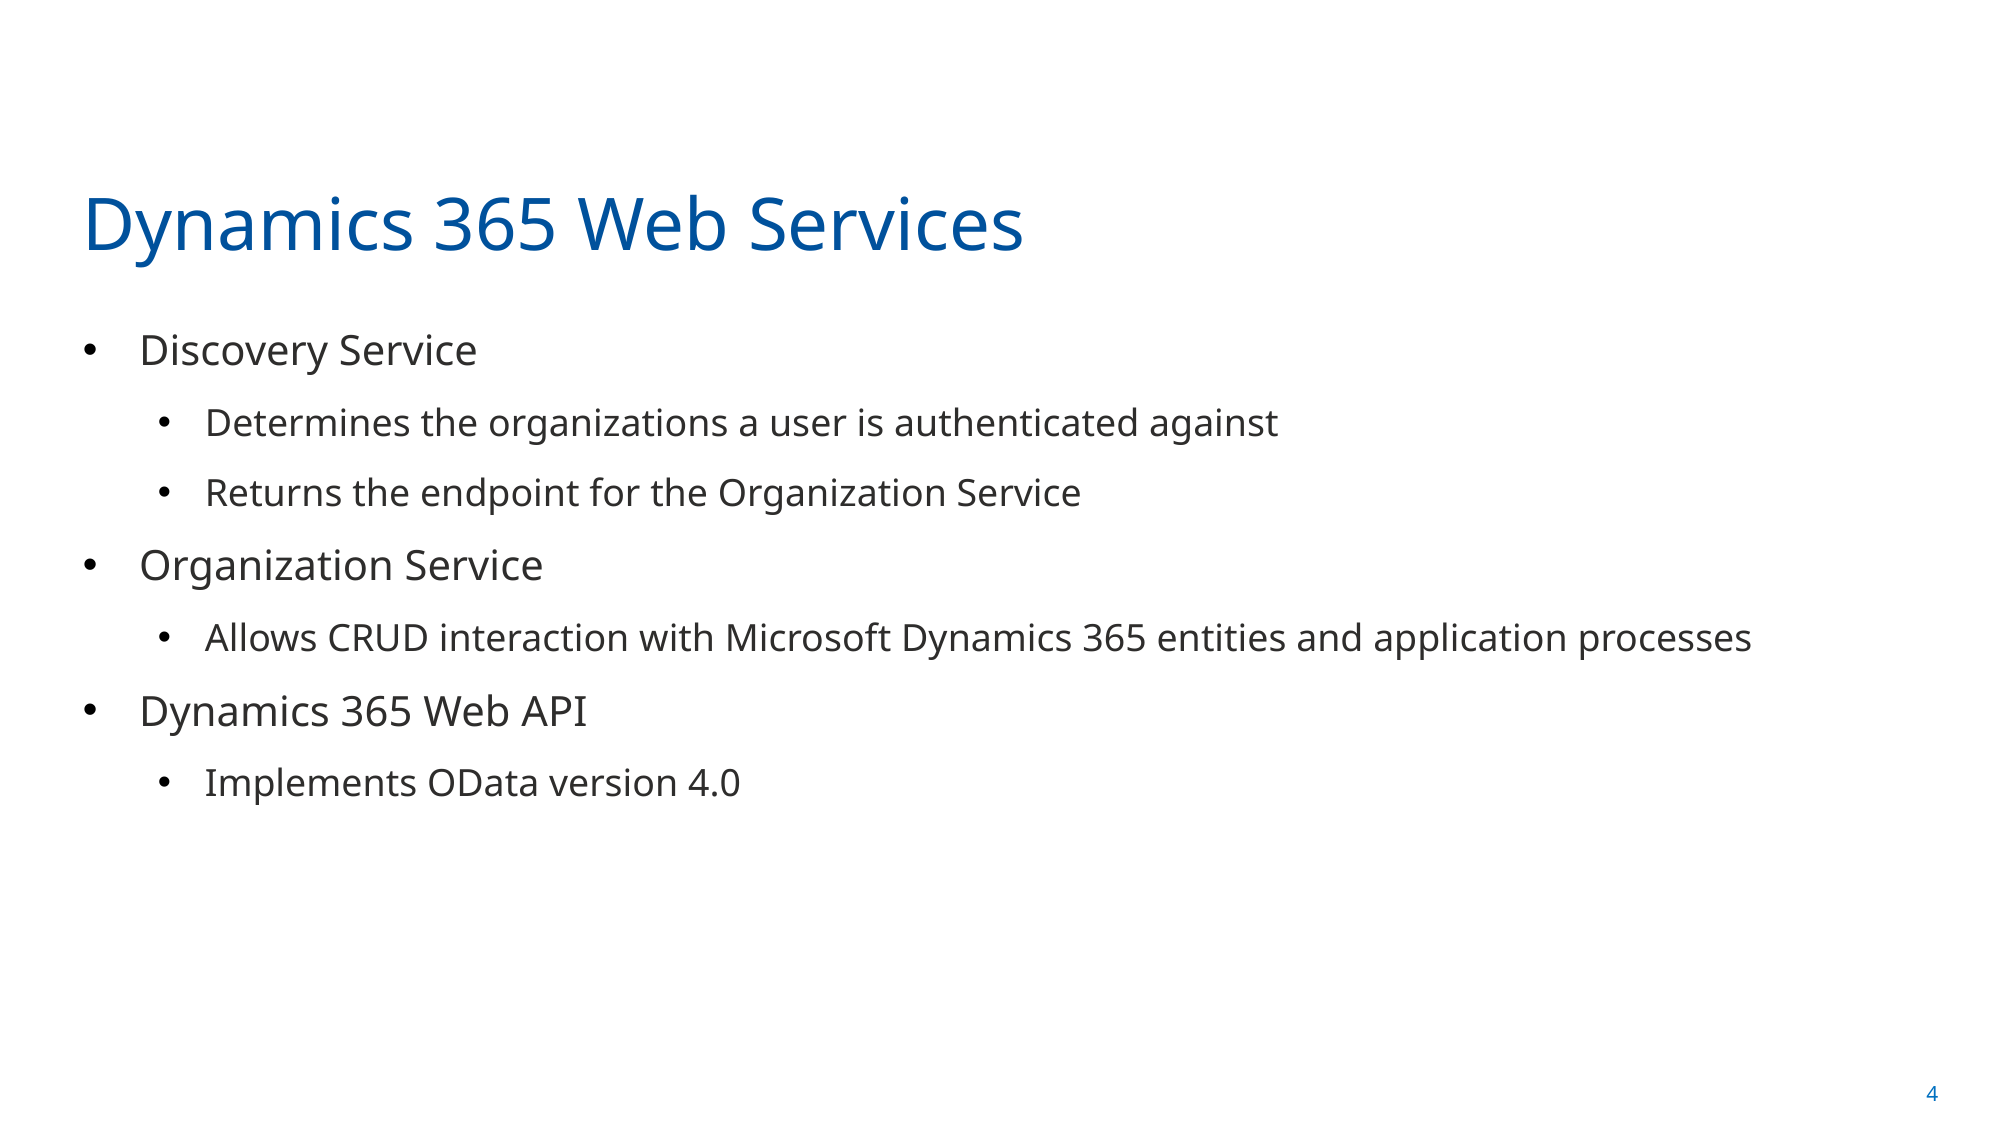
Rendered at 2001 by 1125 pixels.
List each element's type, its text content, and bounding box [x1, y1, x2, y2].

list Discovery Service Determines the organizations a user is authenticated against Returns the endpoint for the Organization Service Organization Service Allows CRUD interaction with Microsoft Dynamics 365 entities and application processes Dynamics 365 Web API Implements OData version 4.0 [67, 316, 1939, 1063]
title Dynamics 365 Web Services [67, 170, 1565, 273]
